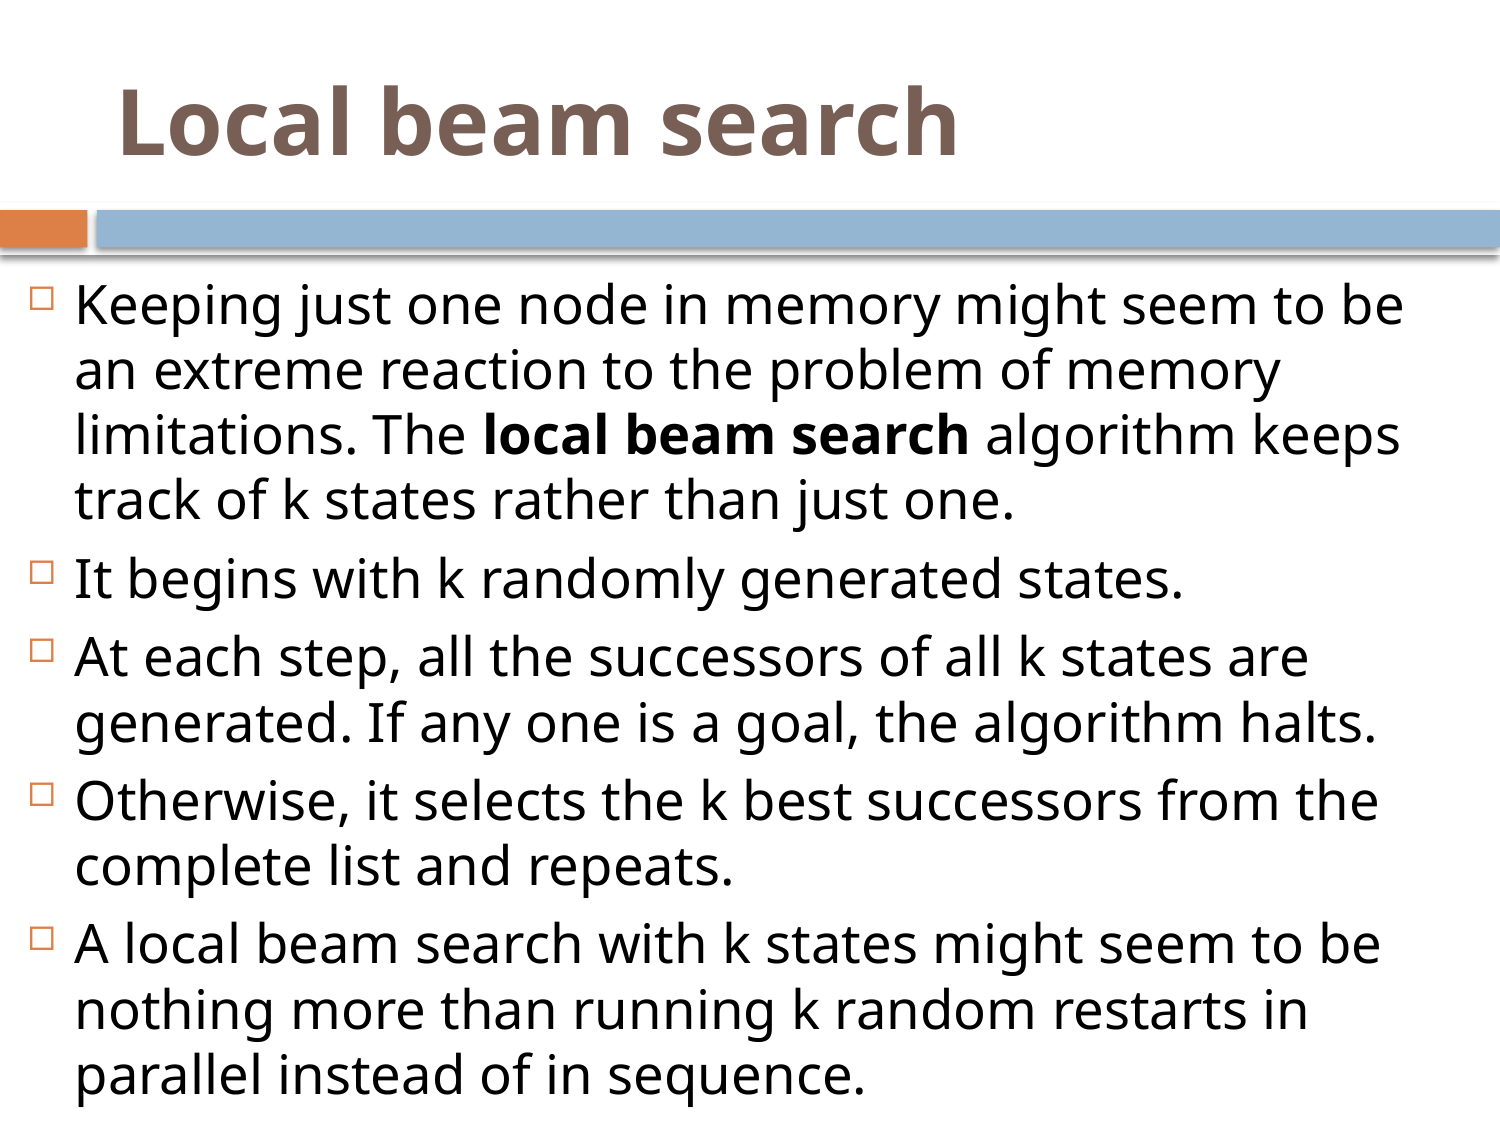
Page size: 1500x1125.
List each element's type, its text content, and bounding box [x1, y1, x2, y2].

list Keeping just one node in memory might seem to be an extreme reaction to the problem of memory limitations. The local beam search algorithm keeps track of k states rather than just one. It begins with k randomly generated states. At each step, all the successors of all k states are generated. If any one is a goal, the algorithm halts. Otherwise, it selects the k best successors from the complete list and repeats. A local beam search with k states might seem to be nothing more than running k random restarts in parallel instead of in sequence. [12, 262, 1438, 1125]
title Local beam search [100, 37, 1438, 200]
